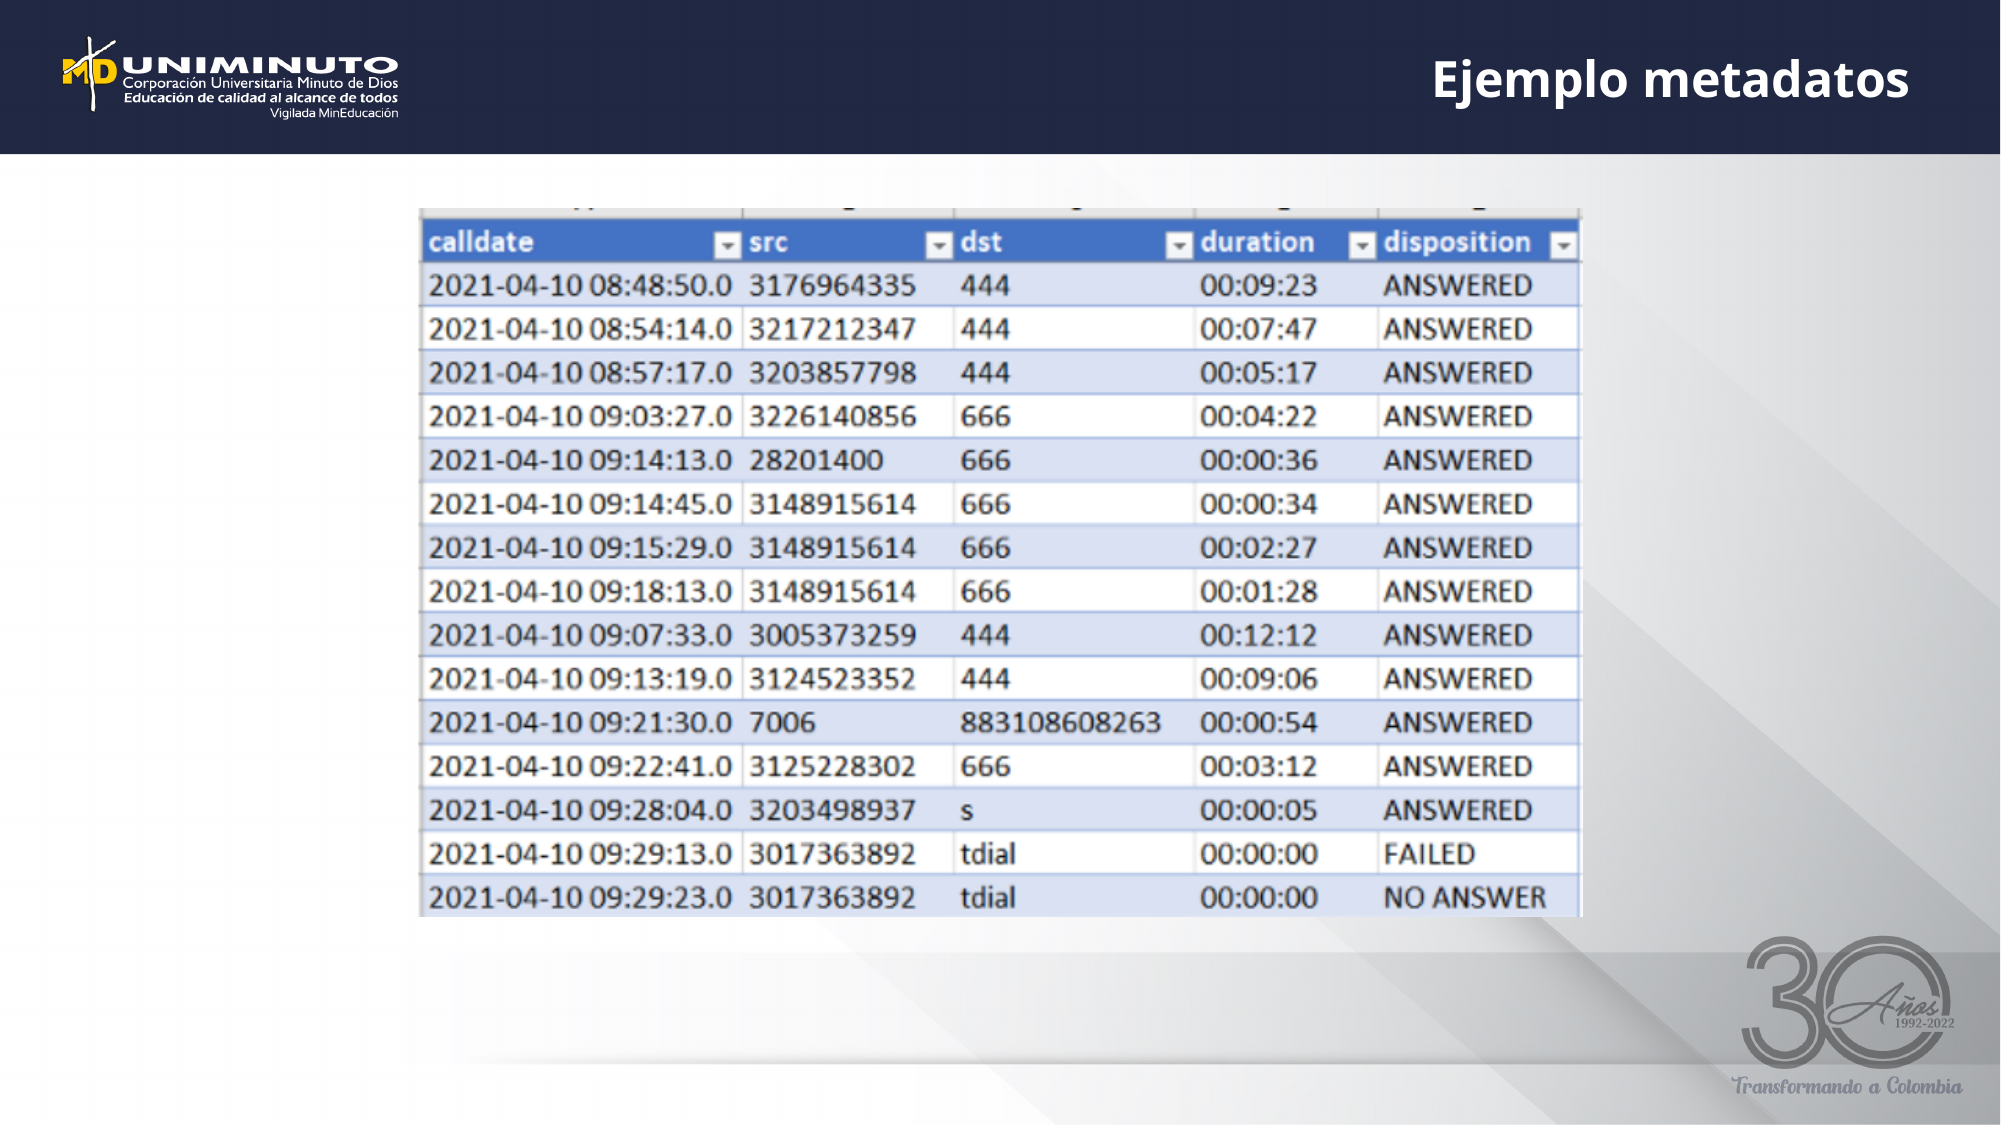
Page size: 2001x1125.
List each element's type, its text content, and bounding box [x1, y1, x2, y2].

text_box Ejemplo metadatos [524, 45, 1911, 108]
picture [0, 0, 2001, 1125]
